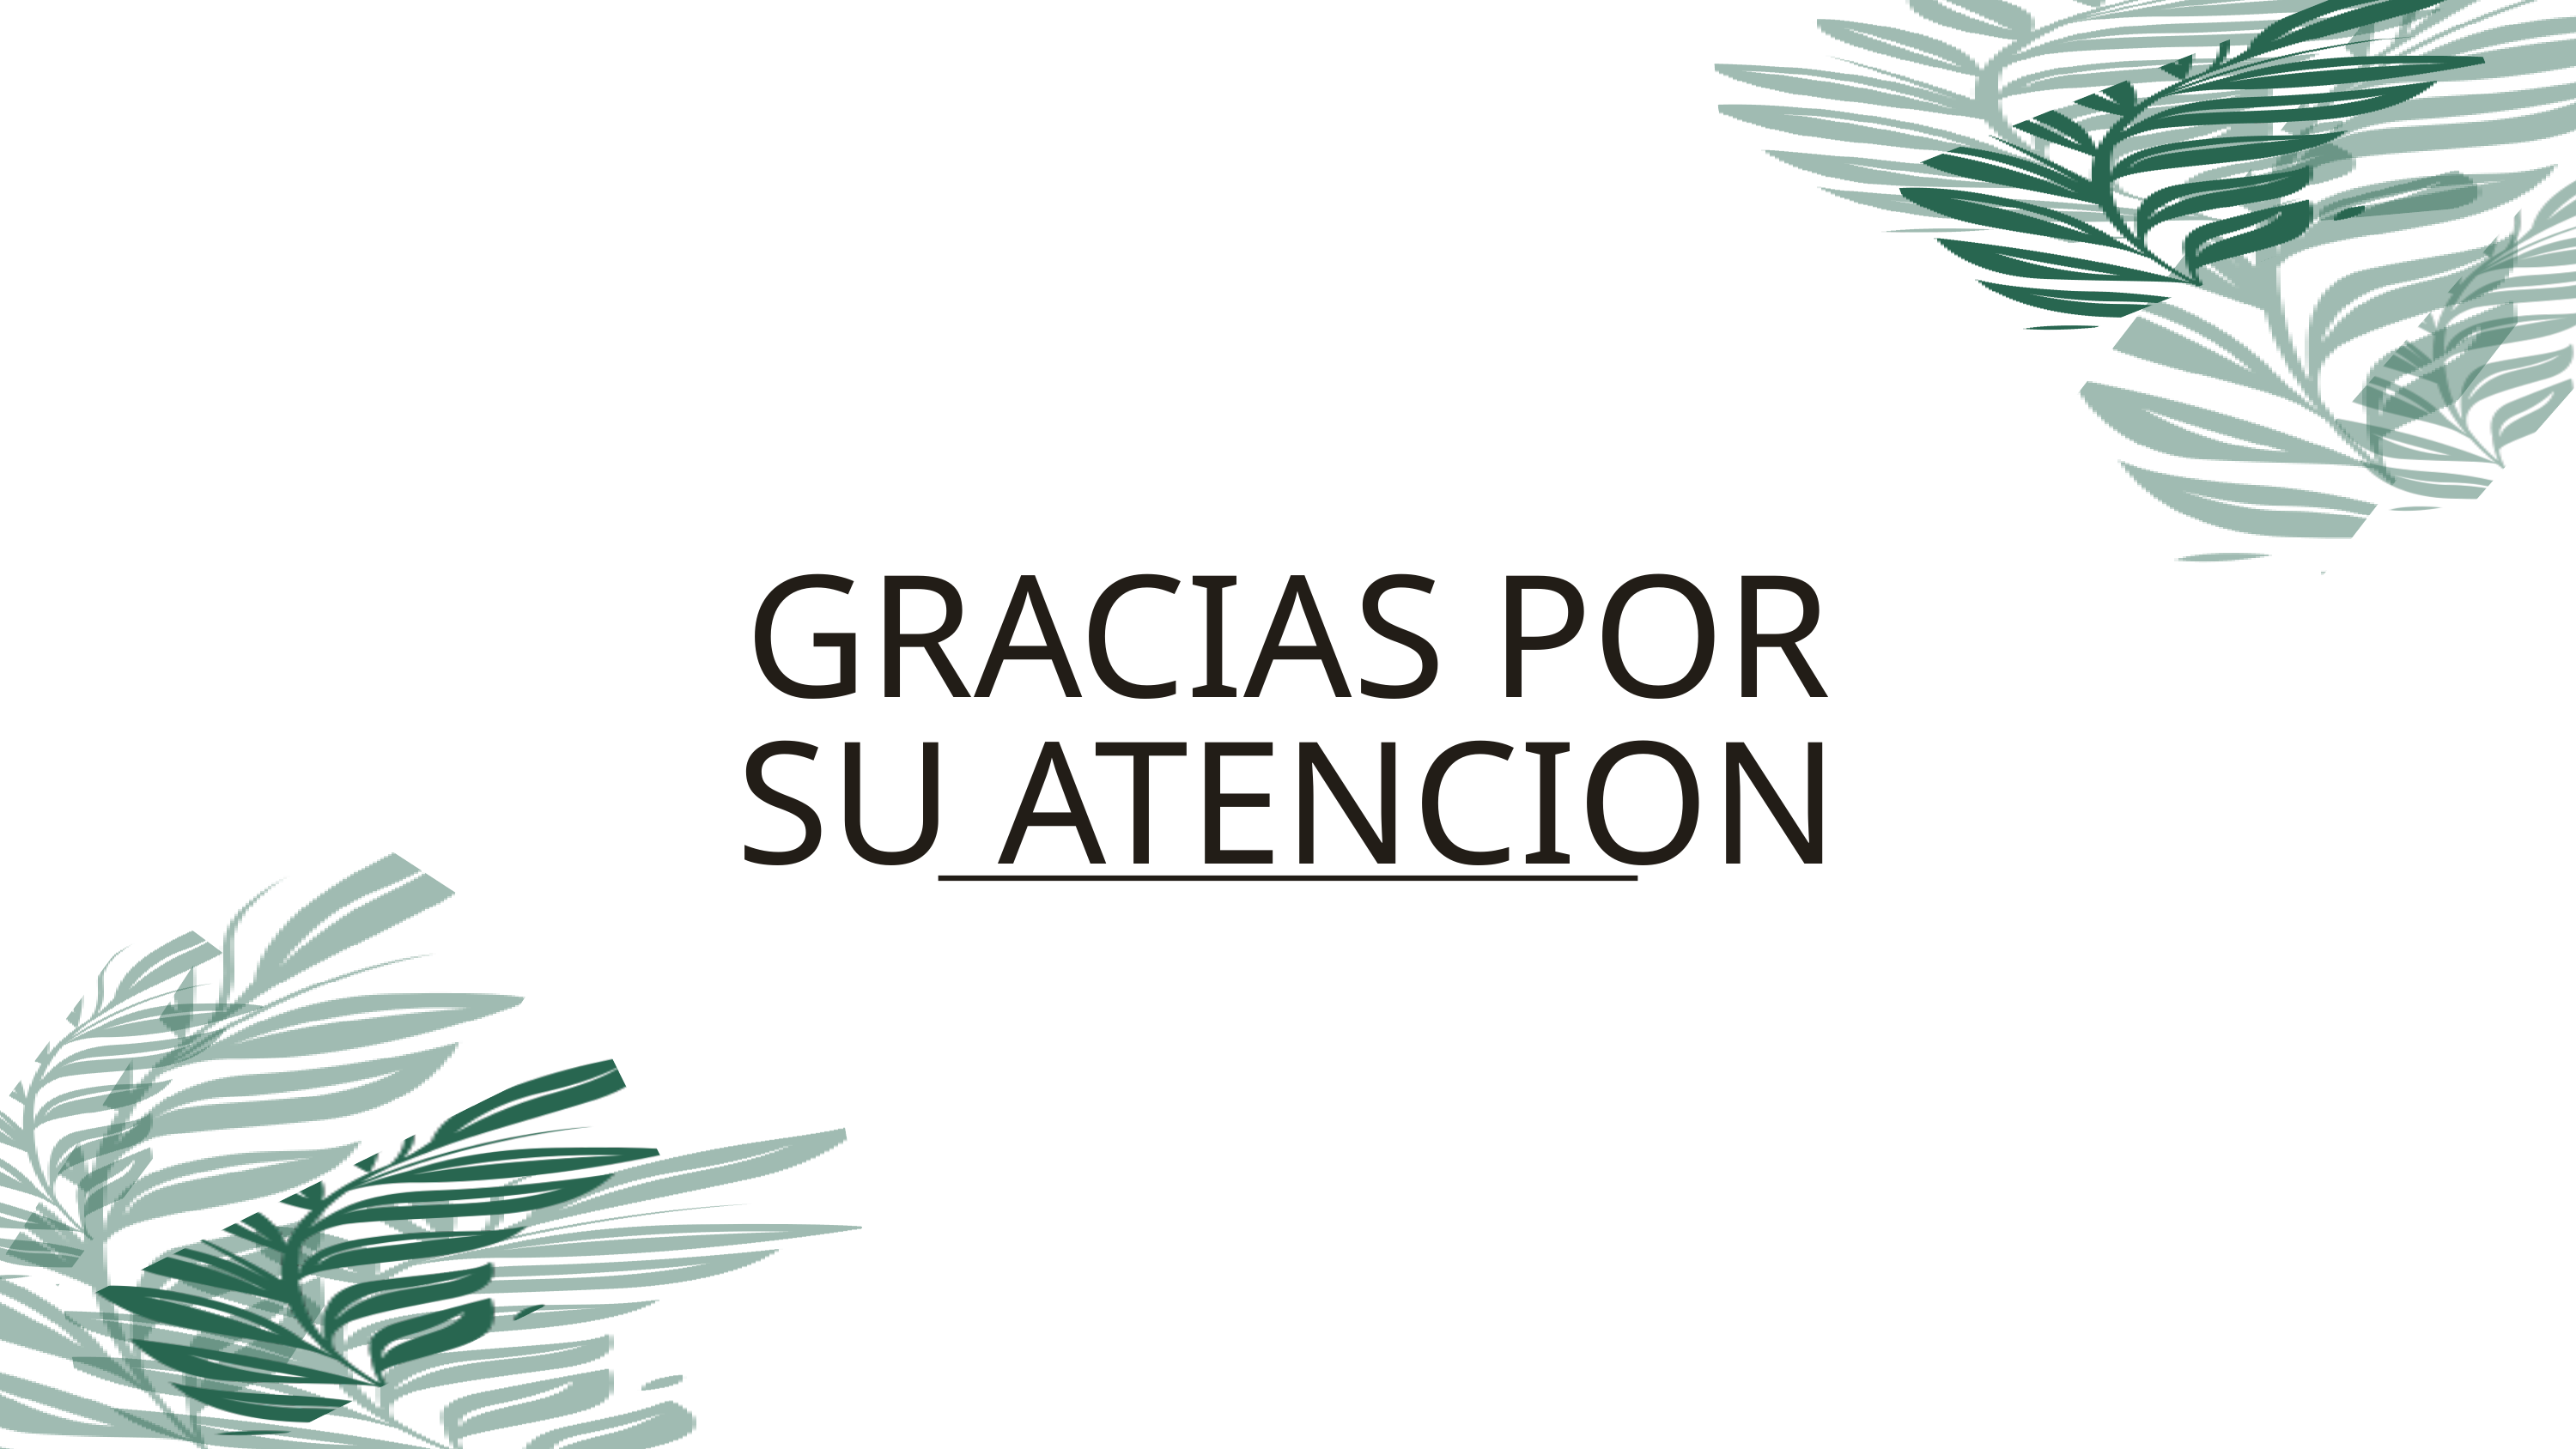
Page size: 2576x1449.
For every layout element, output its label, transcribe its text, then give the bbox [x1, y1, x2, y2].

text_box GRACIAS POR SU ATENCION [682, 564, 1894, 898]
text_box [1705, 0, 2576, 656]
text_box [0, 791, 876, 1449]
